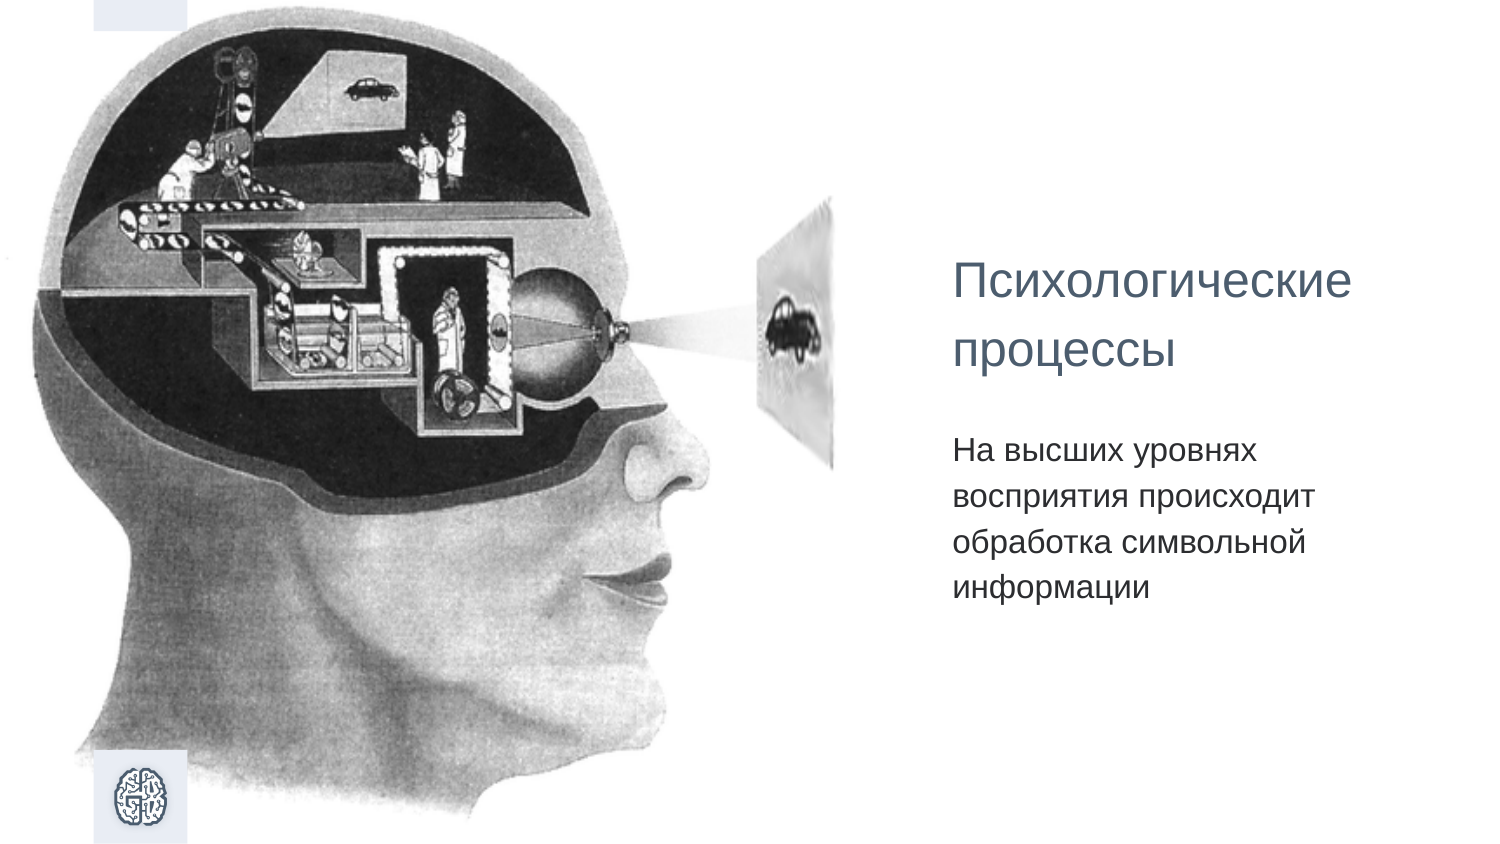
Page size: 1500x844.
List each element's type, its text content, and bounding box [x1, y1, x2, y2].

picture [0, 0, 844, 844]
title Психологические процессы На высших уровнях восприятия происходит обработка символьной информации [937, 93, 1406, 750]
